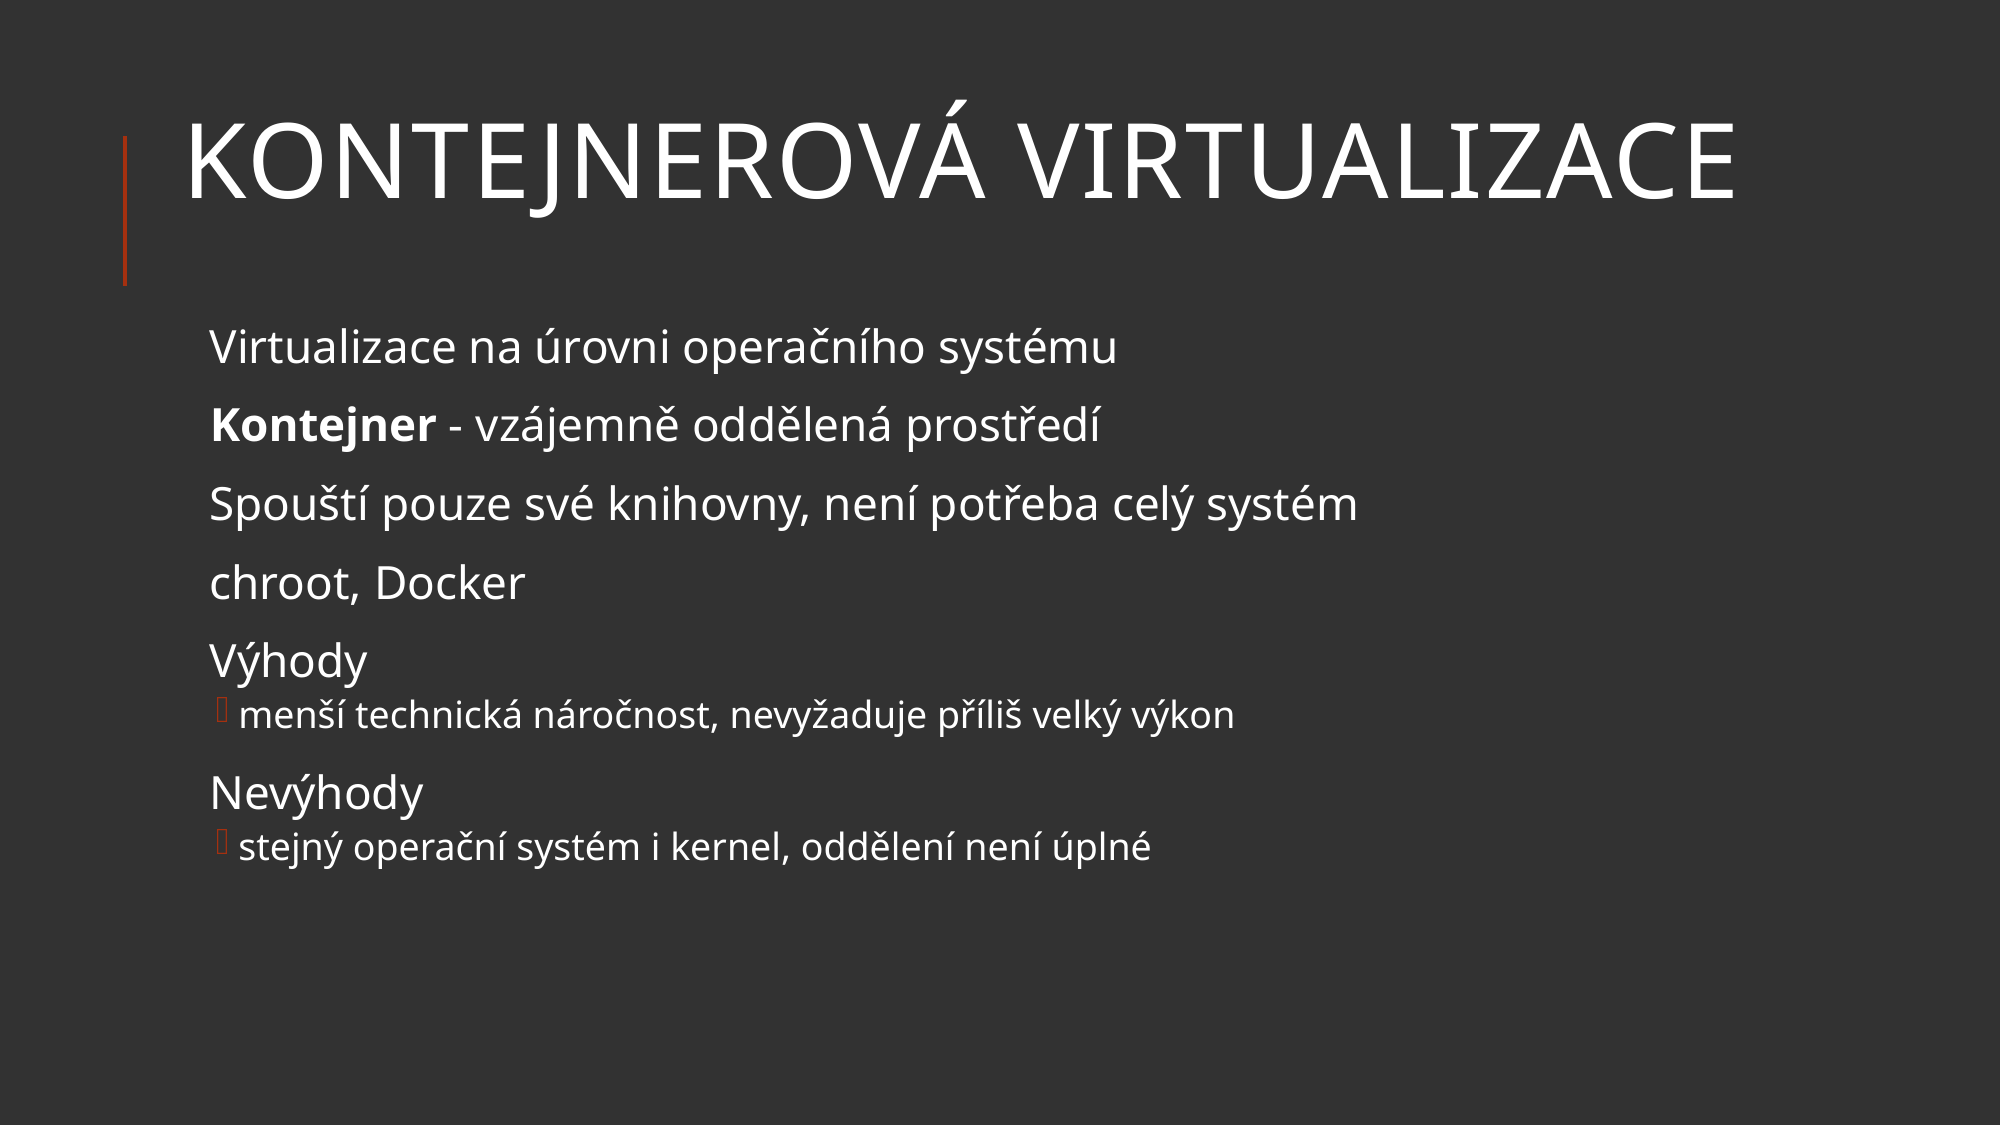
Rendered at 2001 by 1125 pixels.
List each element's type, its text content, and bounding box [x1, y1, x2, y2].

list Virtualizace na úrovni operačního systému Kontejner - vzájemně oddělená prostředí Spouští pouze své knihovny, není potřeba celý systém chroot, Docker Výhody menší technická náročnost, nevyžaduje příliš velký výkon Nevýhody stejný operační systém i kernel, oddělení není úplné [187, 316, 1813, 1063]
title kontejnerová virtualizace [168, 96, 1763, 342]
